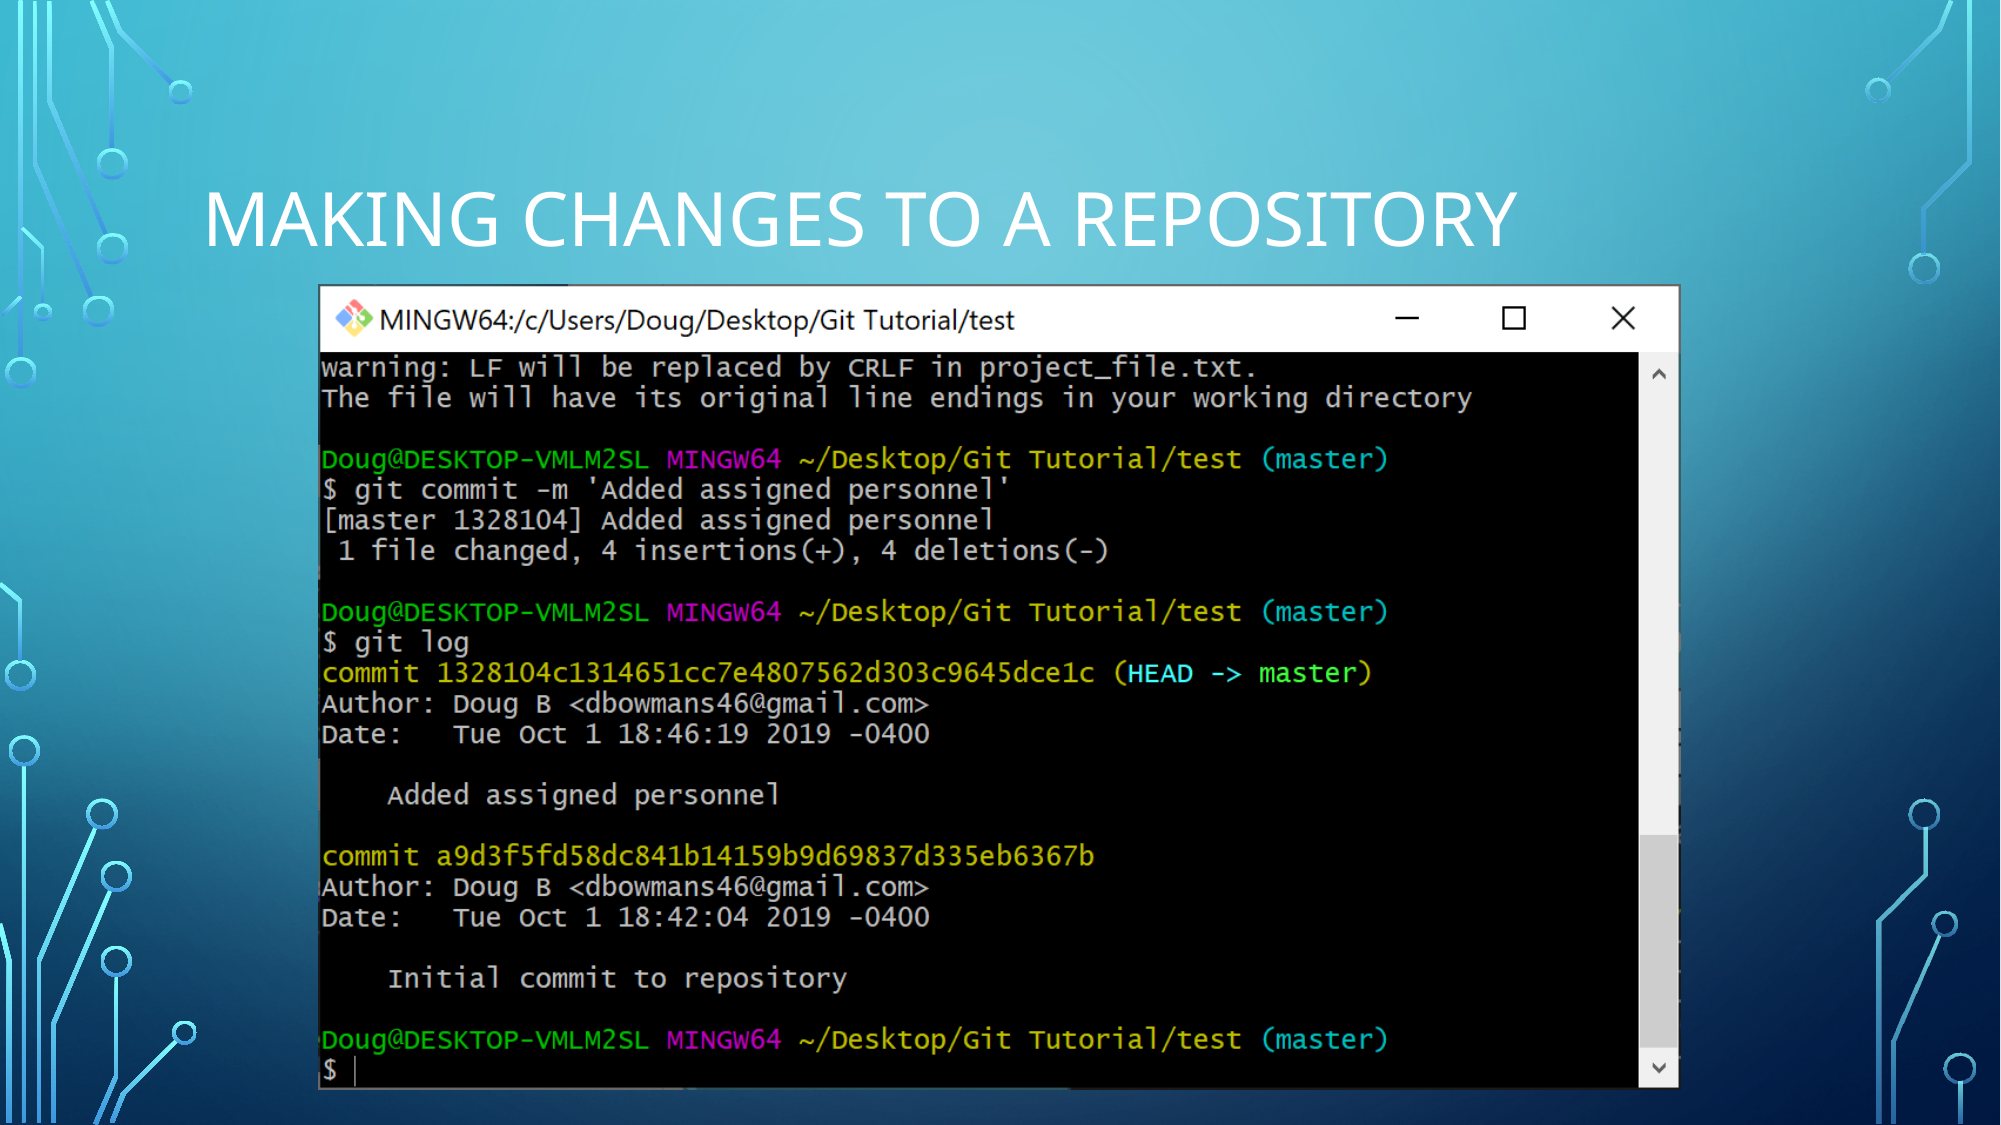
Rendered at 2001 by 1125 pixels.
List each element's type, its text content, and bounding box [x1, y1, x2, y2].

title Making Changes to a Repository [187, 101, 1813, 344]
picture [318, 284, 1681, 1091]
